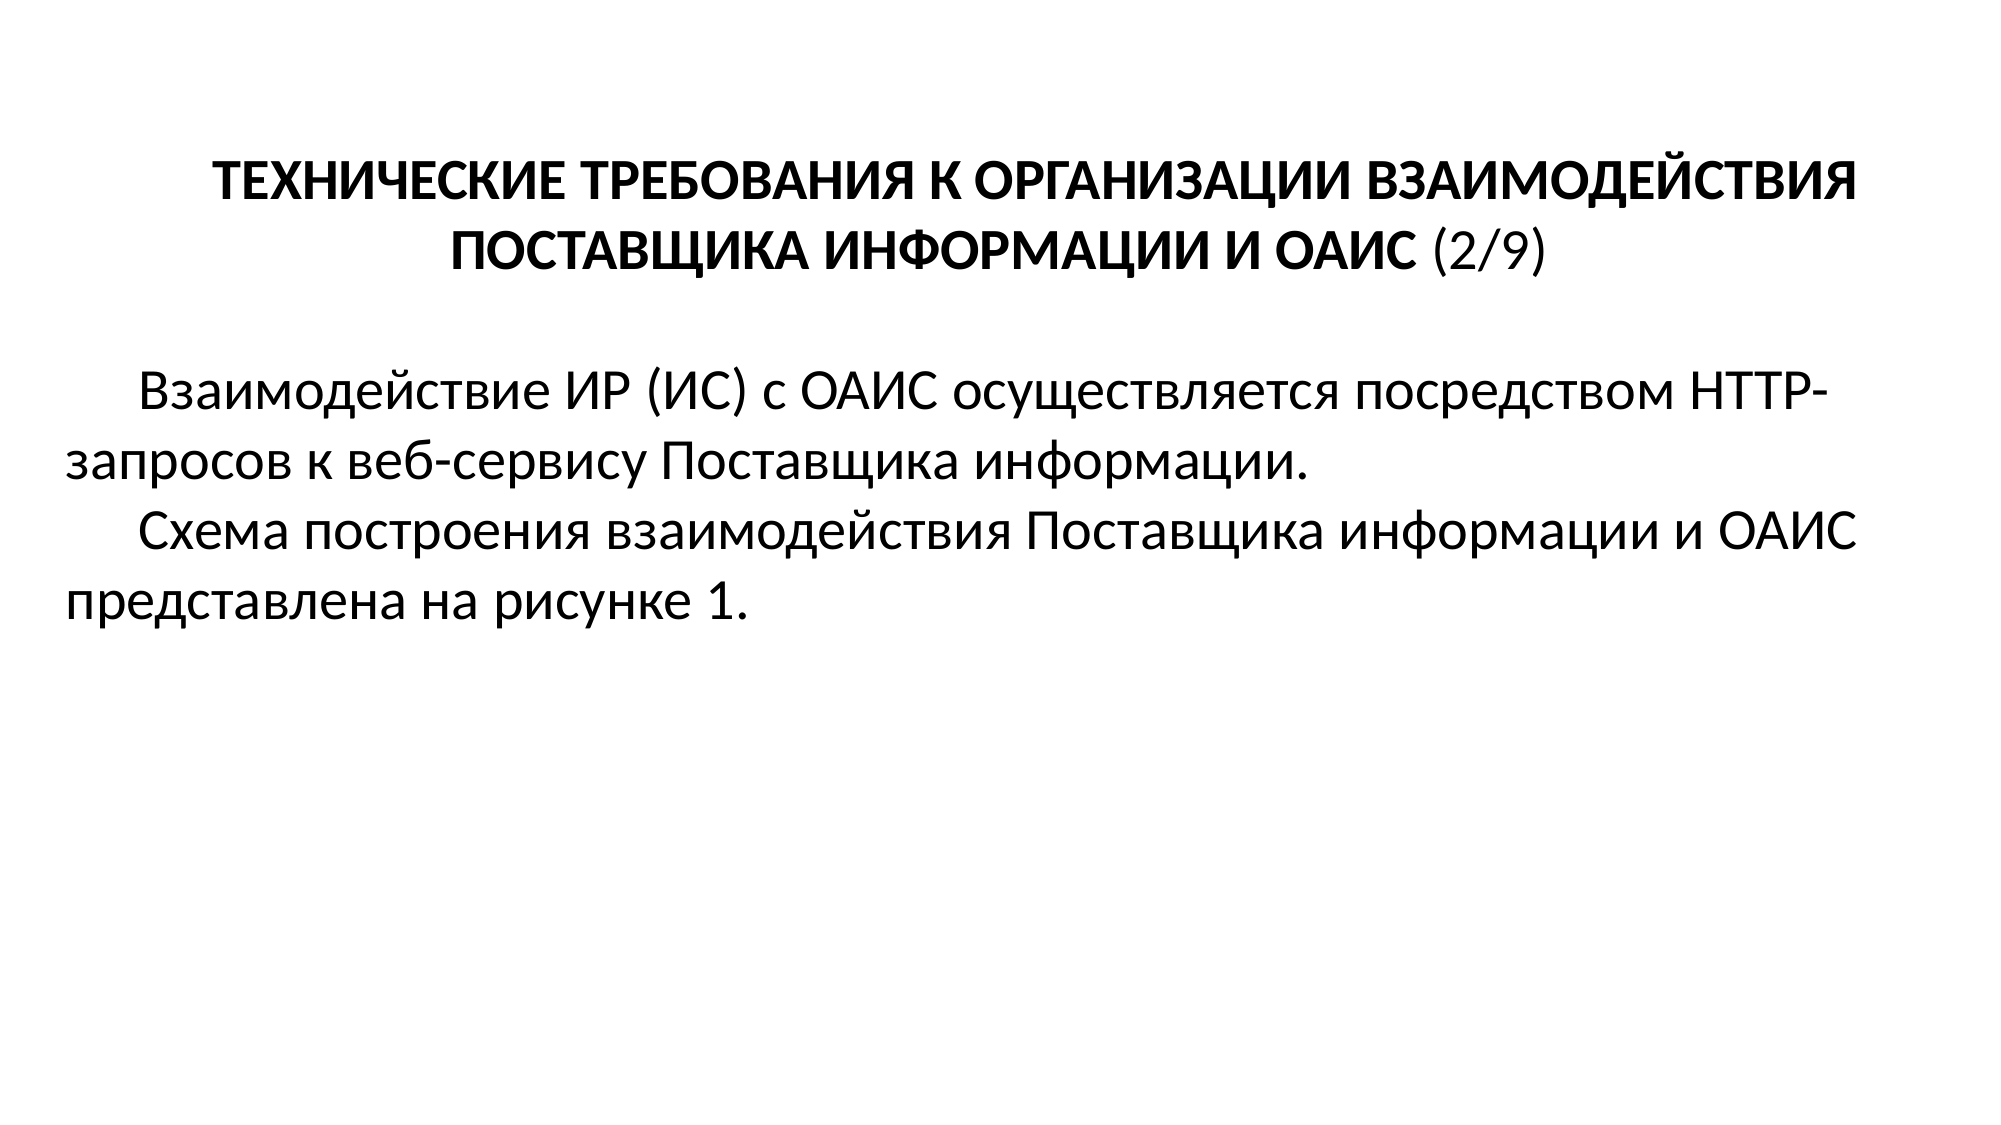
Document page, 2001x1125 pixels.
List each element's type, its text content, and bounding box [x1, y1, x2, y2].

text_box ТЕХНИЧЕСКИЕ ТРЕБОВАНИЯ К ОРГАНИЗАЦИИ ВЗАИМОДЕЙСТВИЯ ПОСТАВЩИКА ИНФОРМАЦИИ И ОАИС (2/9) Взаимодействие ИР (ИС) с ОАИС осуществляется посредством HTTP-запросов к веб-сервису Поставщика информации. Схема построения взаимодействия Поставщика информации и ОАИС представлена на рисунке 1. [51, 64, 1947, 639]
